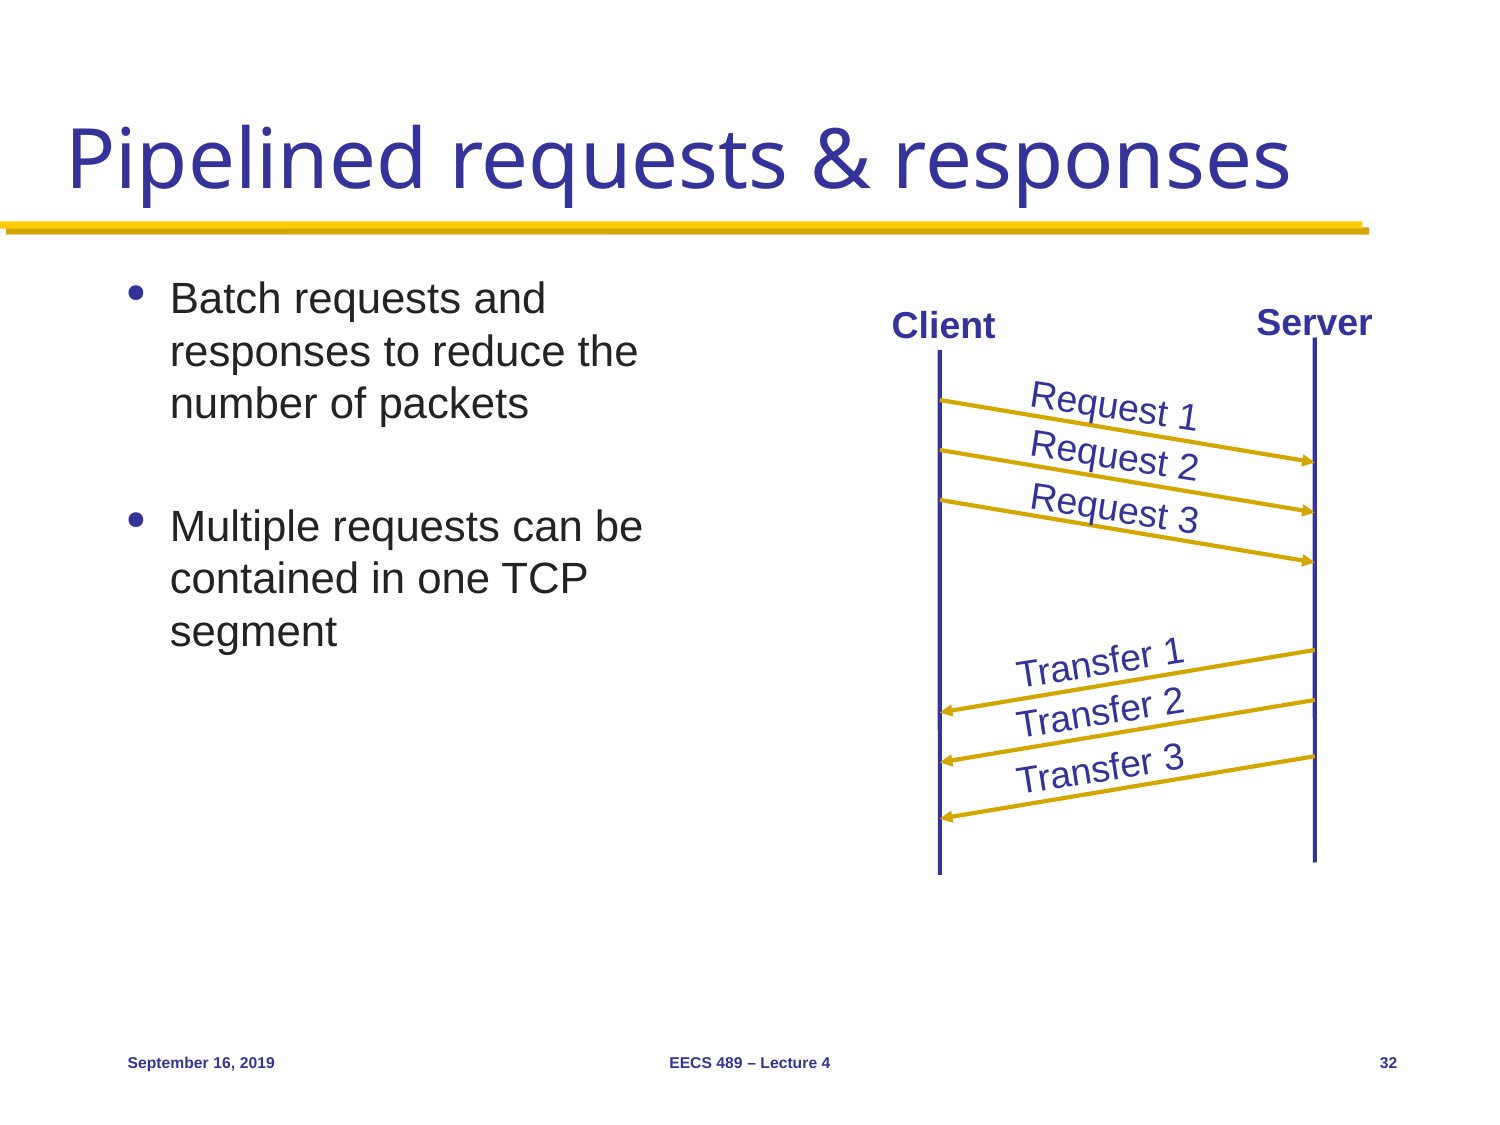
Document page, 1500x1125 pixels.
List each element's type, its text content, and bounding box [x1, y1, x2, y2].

text_box Server [1241, 290, 1388, 350]
text_box [939, 807, 1005, 823]
list Batch requests and responses to reduce the number of packets Multiple requests can be contained in one TCP segment [112, 262, 750, 988]
footer EECS 489 – Lecture 4 [512, 1024, 988, 1101]
text_box Client [876, 293, 1011, 354]
text_box Request 1 [1011, 359, 1219, 438]
text_box Transfer 2 [997, 665, 1204, 751]
text_box [939, 702, 998, 717]
text_box [939, 752, 997, 767]
title Pipelined requests & responses [49, 24, 1451, 213]
text_box [1219, 496, 1315, 517]
text_box Transfer 3 [997, 721, 1204, 812]
slide_number 32 [1312, 1024, 1413, 1101]
text_box [1218, 446, 1315, 467]
text_box Request 3 [1011, 462, 1219, 552]
text_box Request 2 [1011, 409, 1219, 491]
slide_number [112, 1024, 426, 1101]
text_box [1211, 545, 1315, 567]
text_box Transfer 1 [997, 615, 1204, 695]
